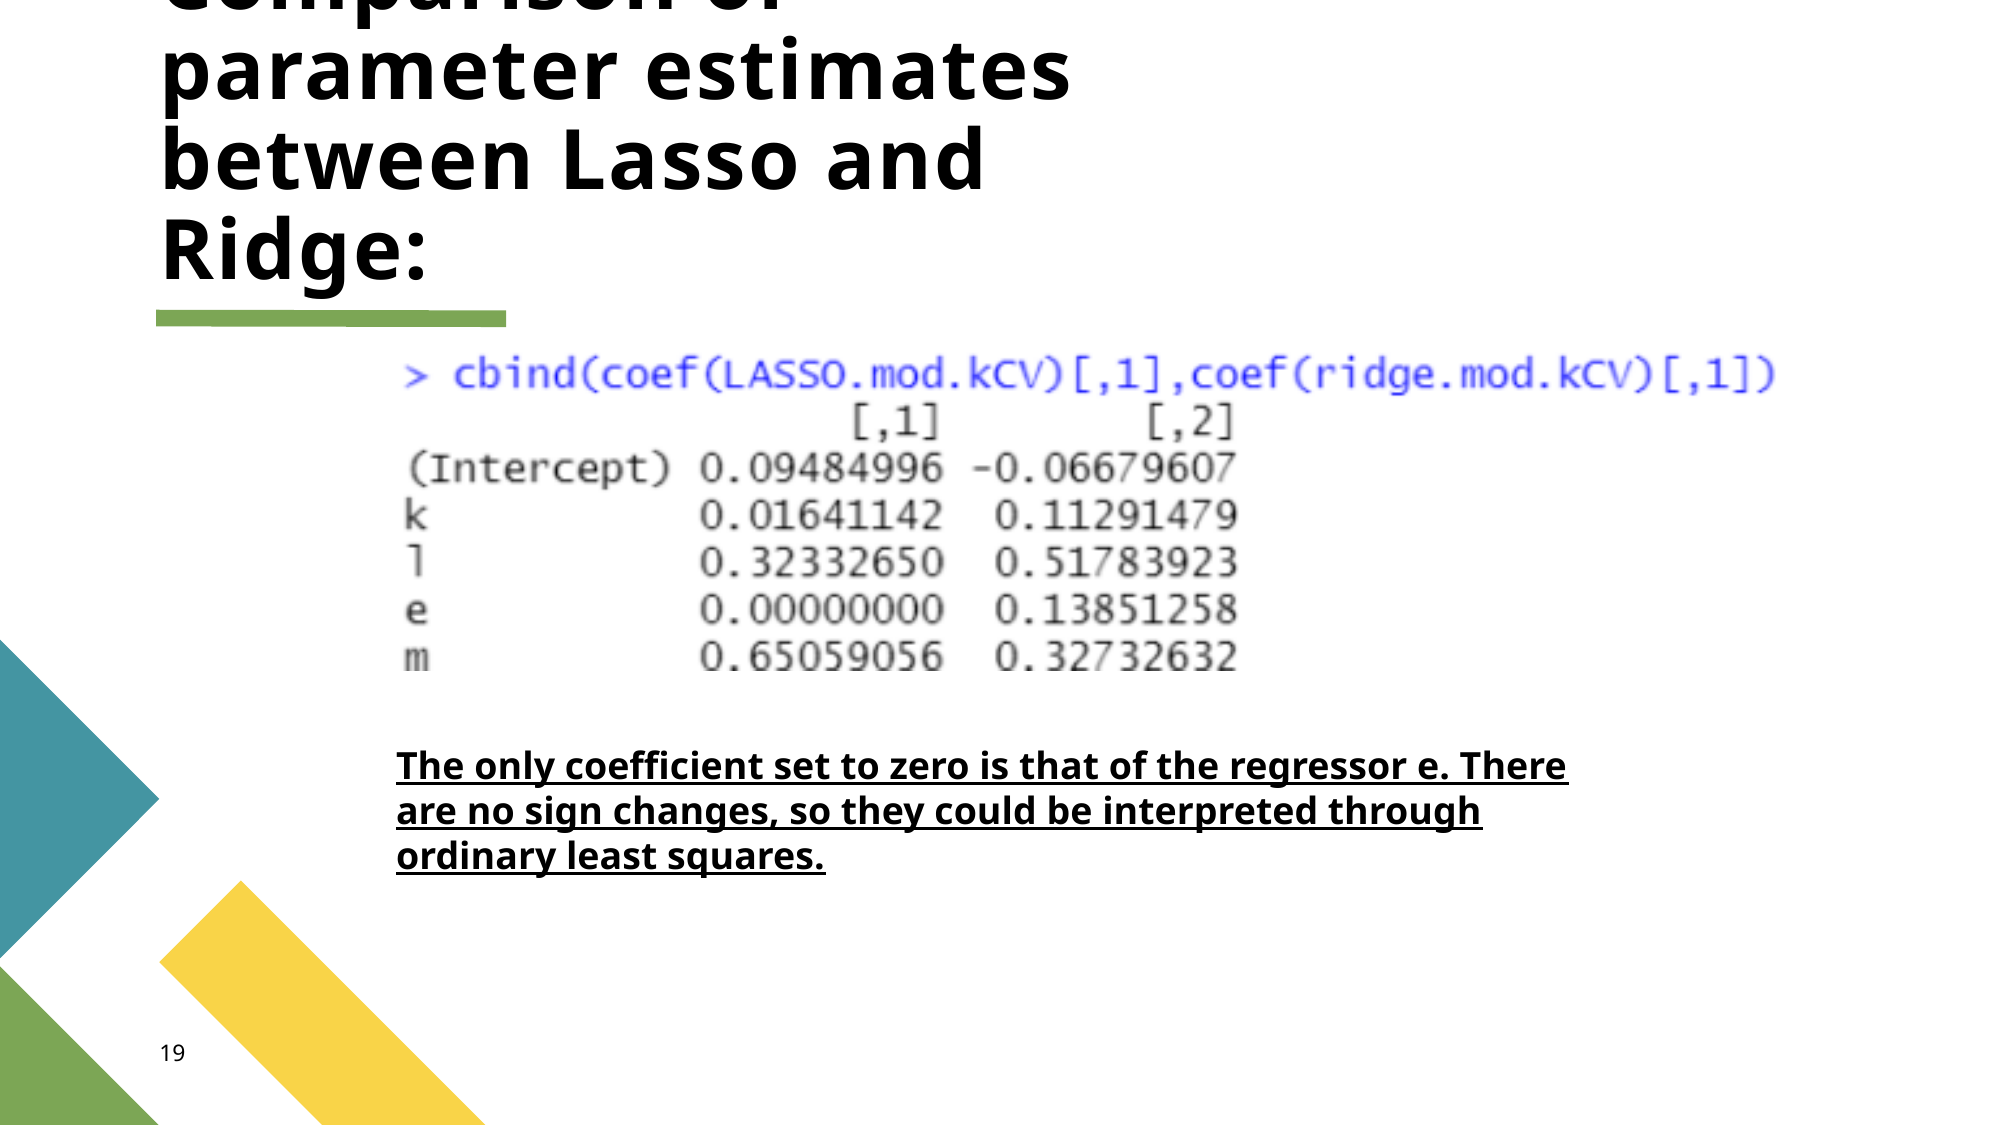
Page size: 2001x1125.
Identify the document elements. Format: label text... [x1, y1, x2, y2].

slide_number 19 [159, 1038, 246, 1080]
title Comparison of parameter estimates between Lasso and Ridge: [159, 187, 1219, 298]
text_box The only coefficient set to zero is that of the regressor e. There are no sign changes, so they could be interpreted through ordinary least squares. [381, 734, 1588, 884]
picture [397, 349, 1781, 671]
